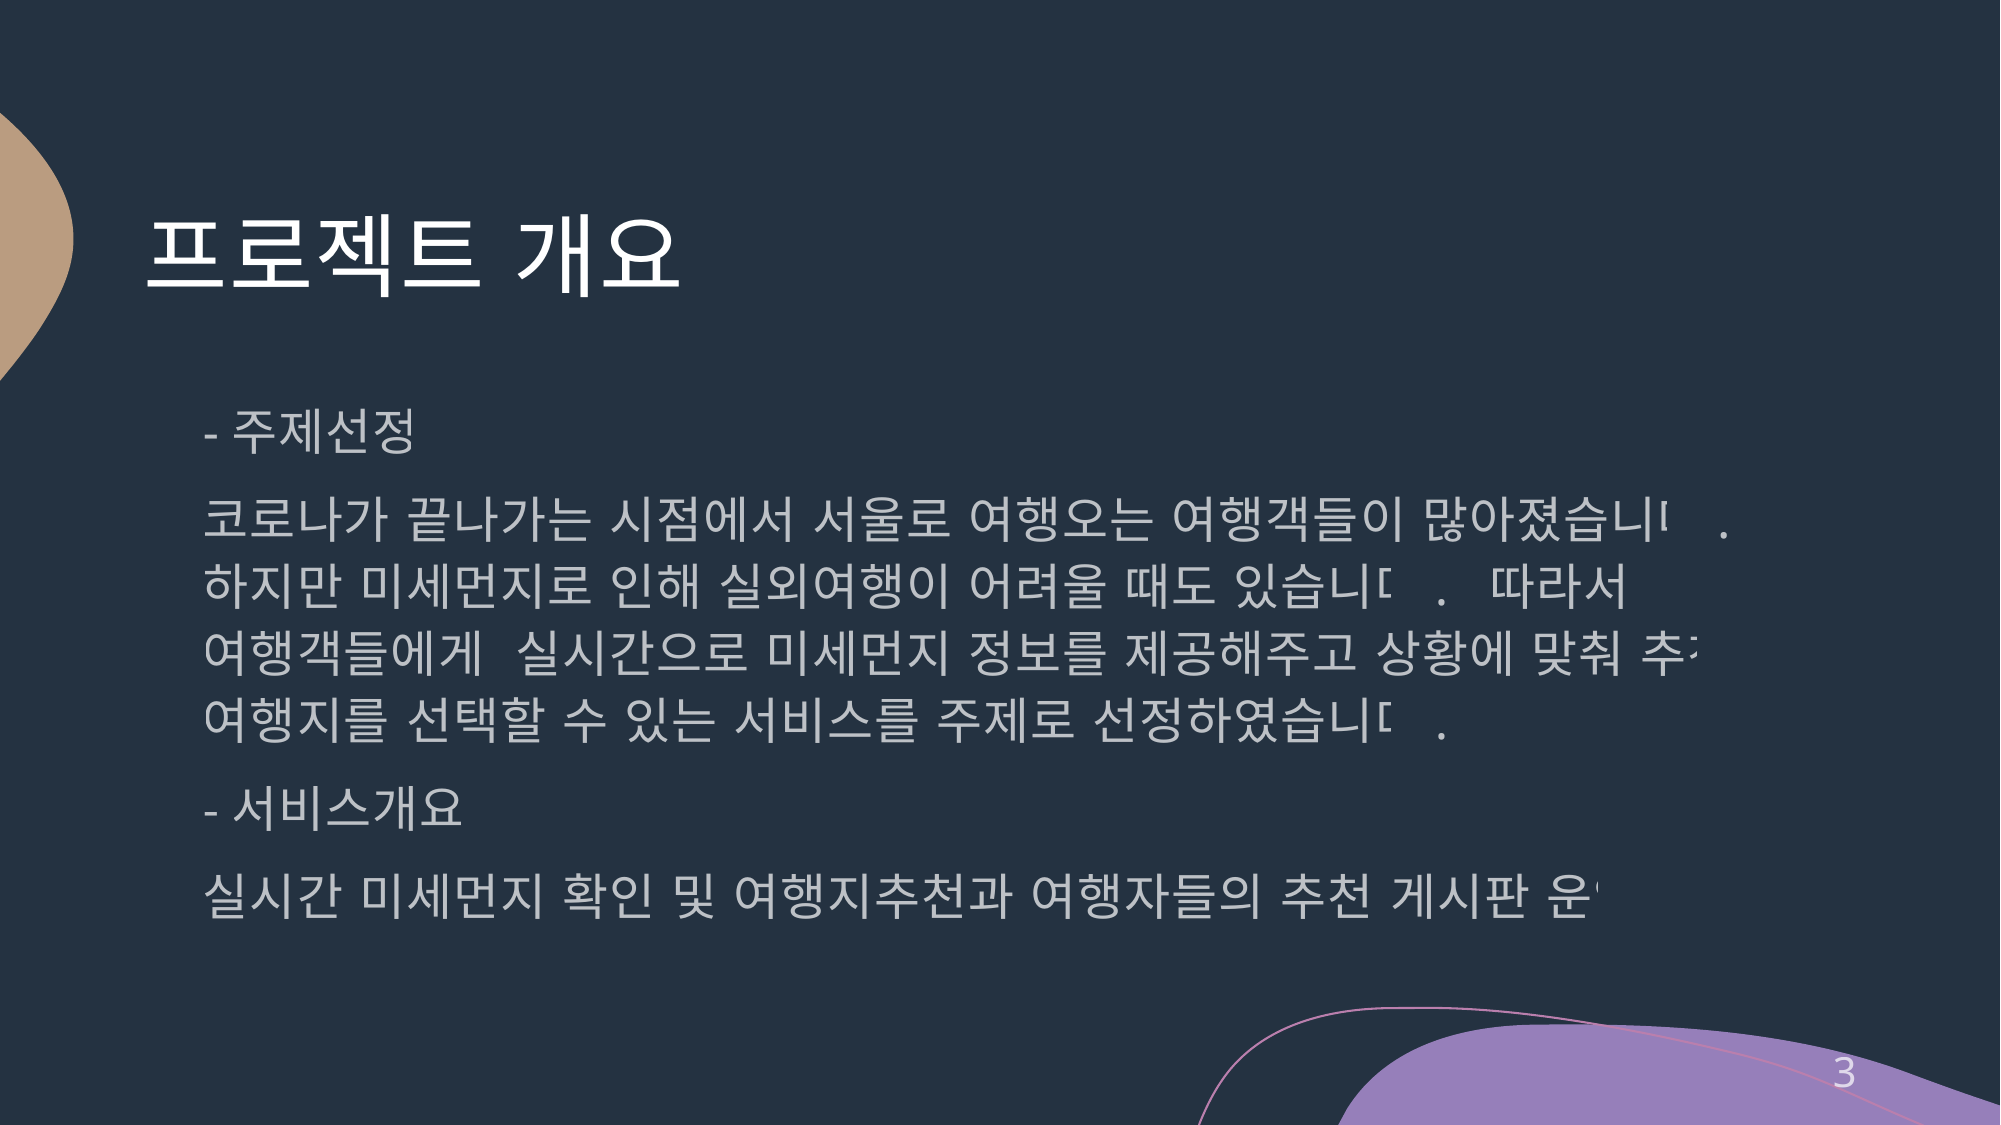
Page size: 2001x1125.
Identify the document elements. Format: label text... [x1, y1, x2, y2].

slide_number 3 [1625, 1042, 1875, 1103]
list -주제선정 코로나가 끝나가는 시점에서 서울로 여행오는 여행객들이 많아졌습니다. 하지만 미세먼지로 인해 실외여행이 어려울 때도 있습니다. 따라서 여행객들에게 실시간으로 미세먼지 정보를 제공해주고 상황에 맞춰 추천 여행지를 선택할 수 있는 서비스를 주제로 선정하였습니다. -서비스개요 실시간 미세먼지 확인 및 여행지추천과 여행자들의 추천 게시판 운영 [184, 375, 1792, 1002]
title 프로젝트 개요 [125, 125, 1875, 375]
